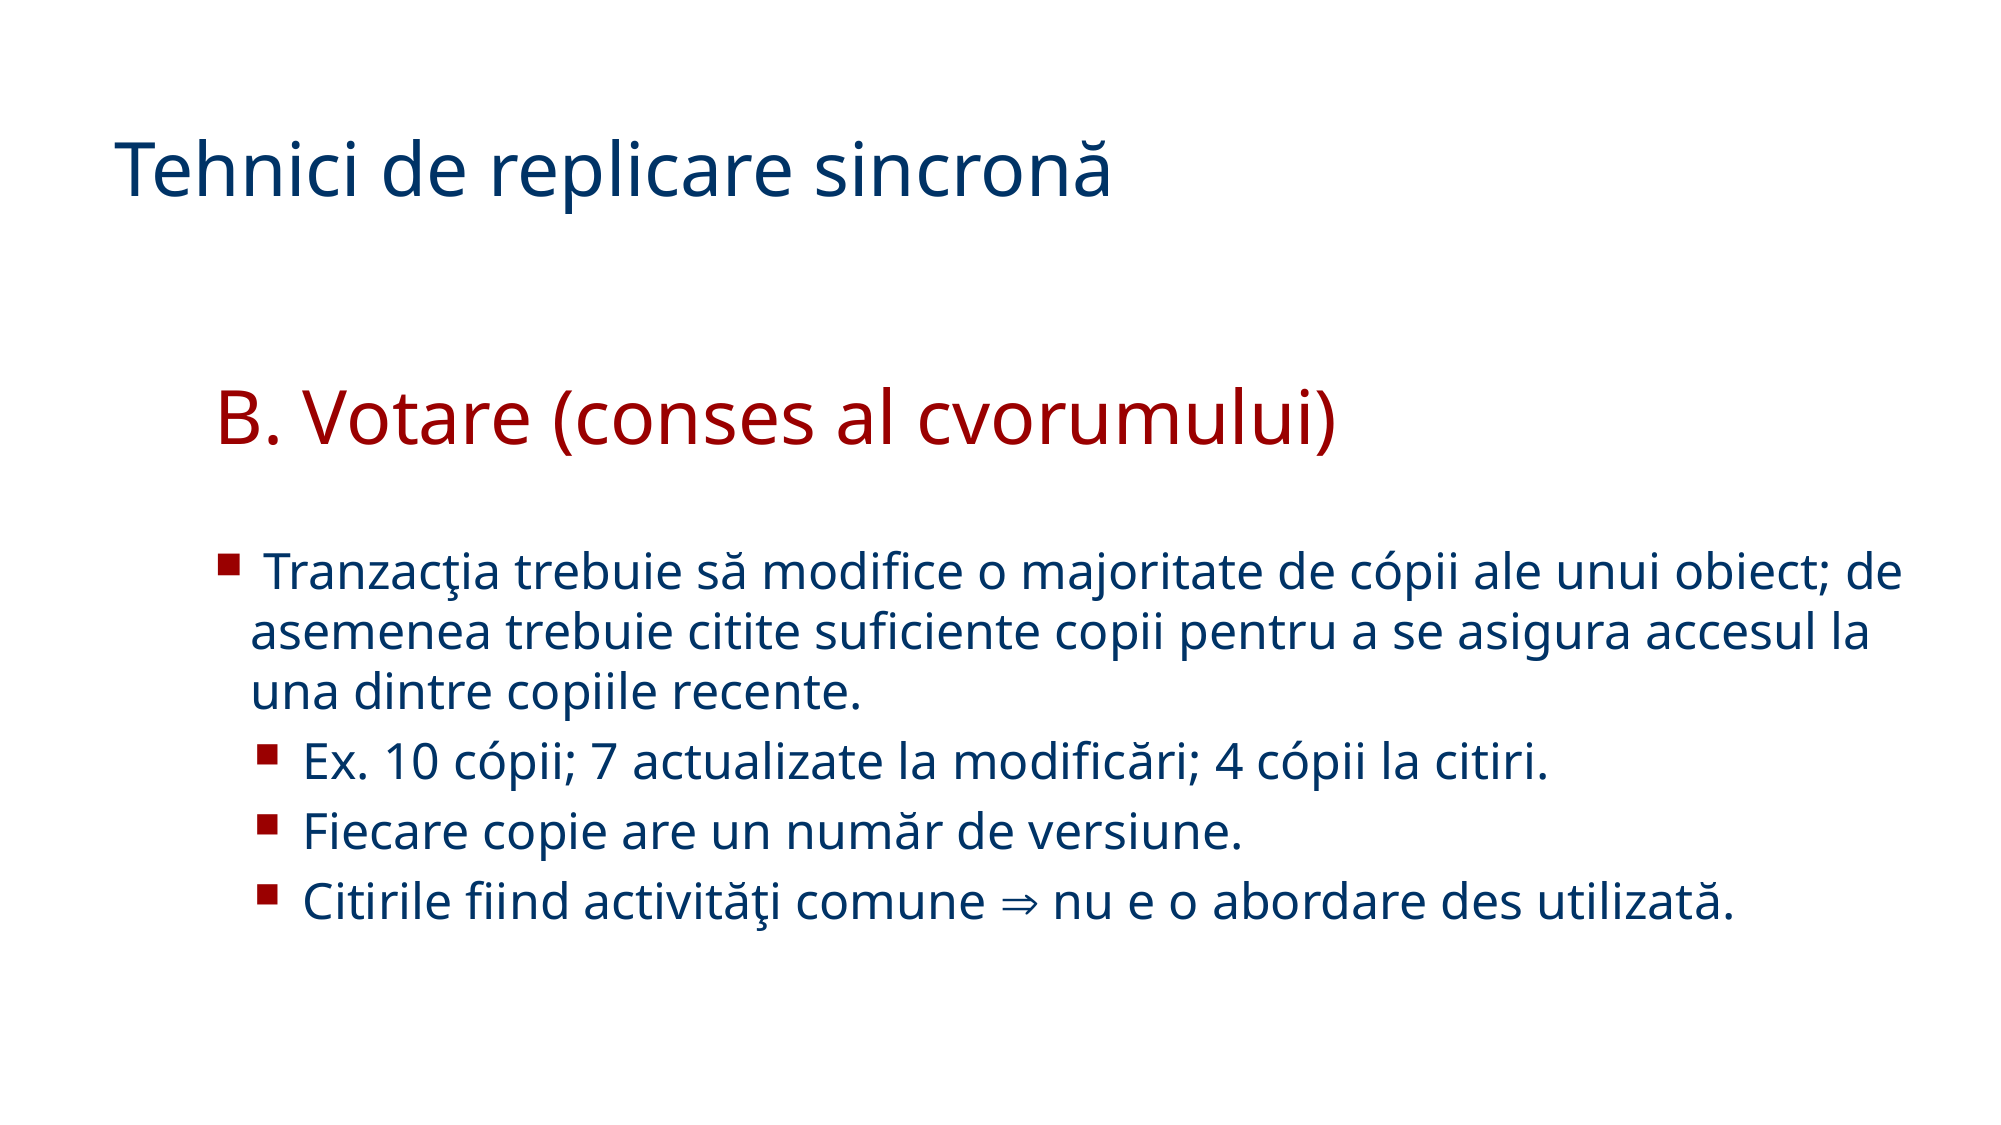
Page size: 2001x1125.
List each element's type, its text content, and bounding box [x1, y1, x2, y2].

text_box B. Votare (conses al cvorumului) Tranzacţia trebuie să modifice o majoritate de cópii ale unui obiect; de asemenea trebuie citite suficiente copii pentru a se asigura accesul la una dintre copiile recente. Ex. 10 cópii; 7 actualizate la modificări; 4 cópii la citiri. Fiecare copie are un număr de versiune. Citirile fiind activităţi comune  nu e o abordare des utilizată. [199, 362, 1925, 1125]
title Tehnici de replicare sincronă [99, 112, 1750, 219]
